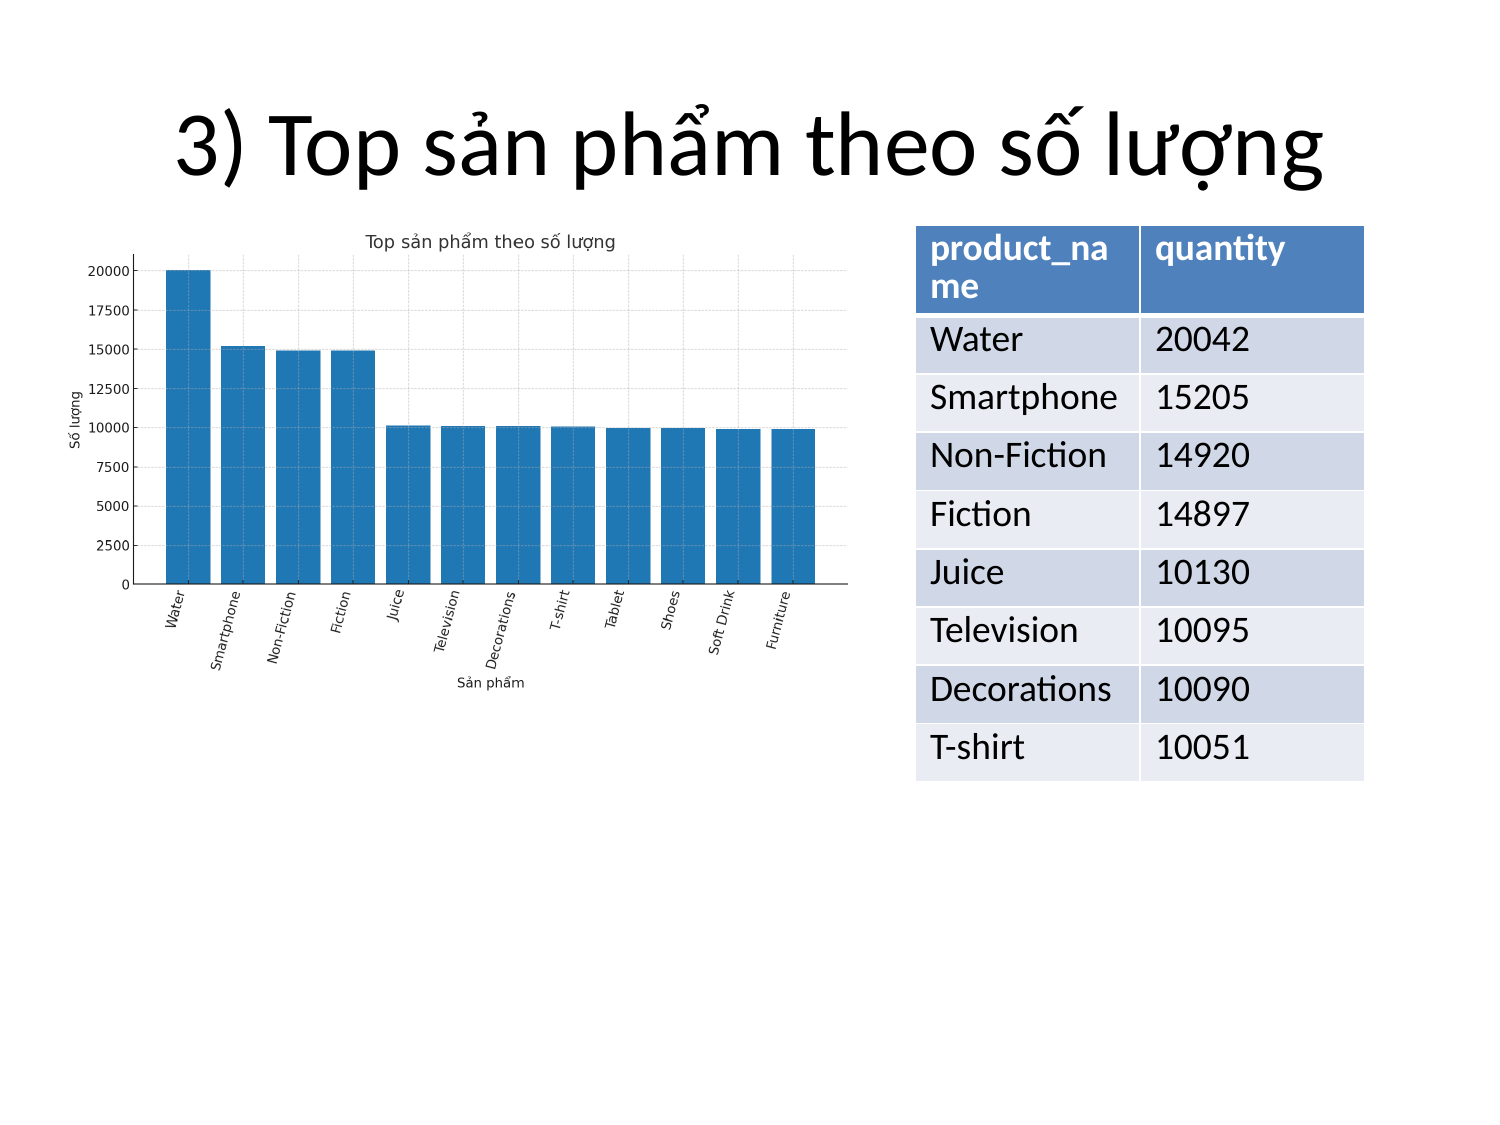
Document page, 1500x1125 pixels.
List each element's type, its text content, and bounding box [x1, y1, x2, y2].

table_cell 10095 [1141, 608, 1364, 664]
table_cell 14897 [1141, 491, 1364, 548]
table_cell 15205 [1141, 375, 1364, 431]
table_header quantity [1141, 226, 1364, 313]
table_cell 20042 [1141, 318, 1364, 373]
table_cell Decorations [916, 666, 1139, 723]
table_cell Smartphone [916, 375, 1139, 431]
table_cell Non-Fiction [916, 433, 1139, 490]
table_cell Juice [916, 550, 1139, 606]
table_cell 10090 [1141, 666, 1364, 723]
table_cell 14920 [1141, 433, 1364, 490]
title 3) Top sản phẩm theo số lượng [75, 45, 1425, 233]
table_cell Fiction [916, 491, 1139, 548]
table_cell Television [916, 608, 1139, 664]
table_header product_name [916, 226, 1139, 313]
table_cell T-shirt [916, 724, 1139, 781]
table_cell 10130 [1141, 550, 1364, 606]
table_cell Water [916, 318, 1139, 373]
picture [59, 224, 856, 699]
table_cell 10051 [1141, 724, 1364, 781]
